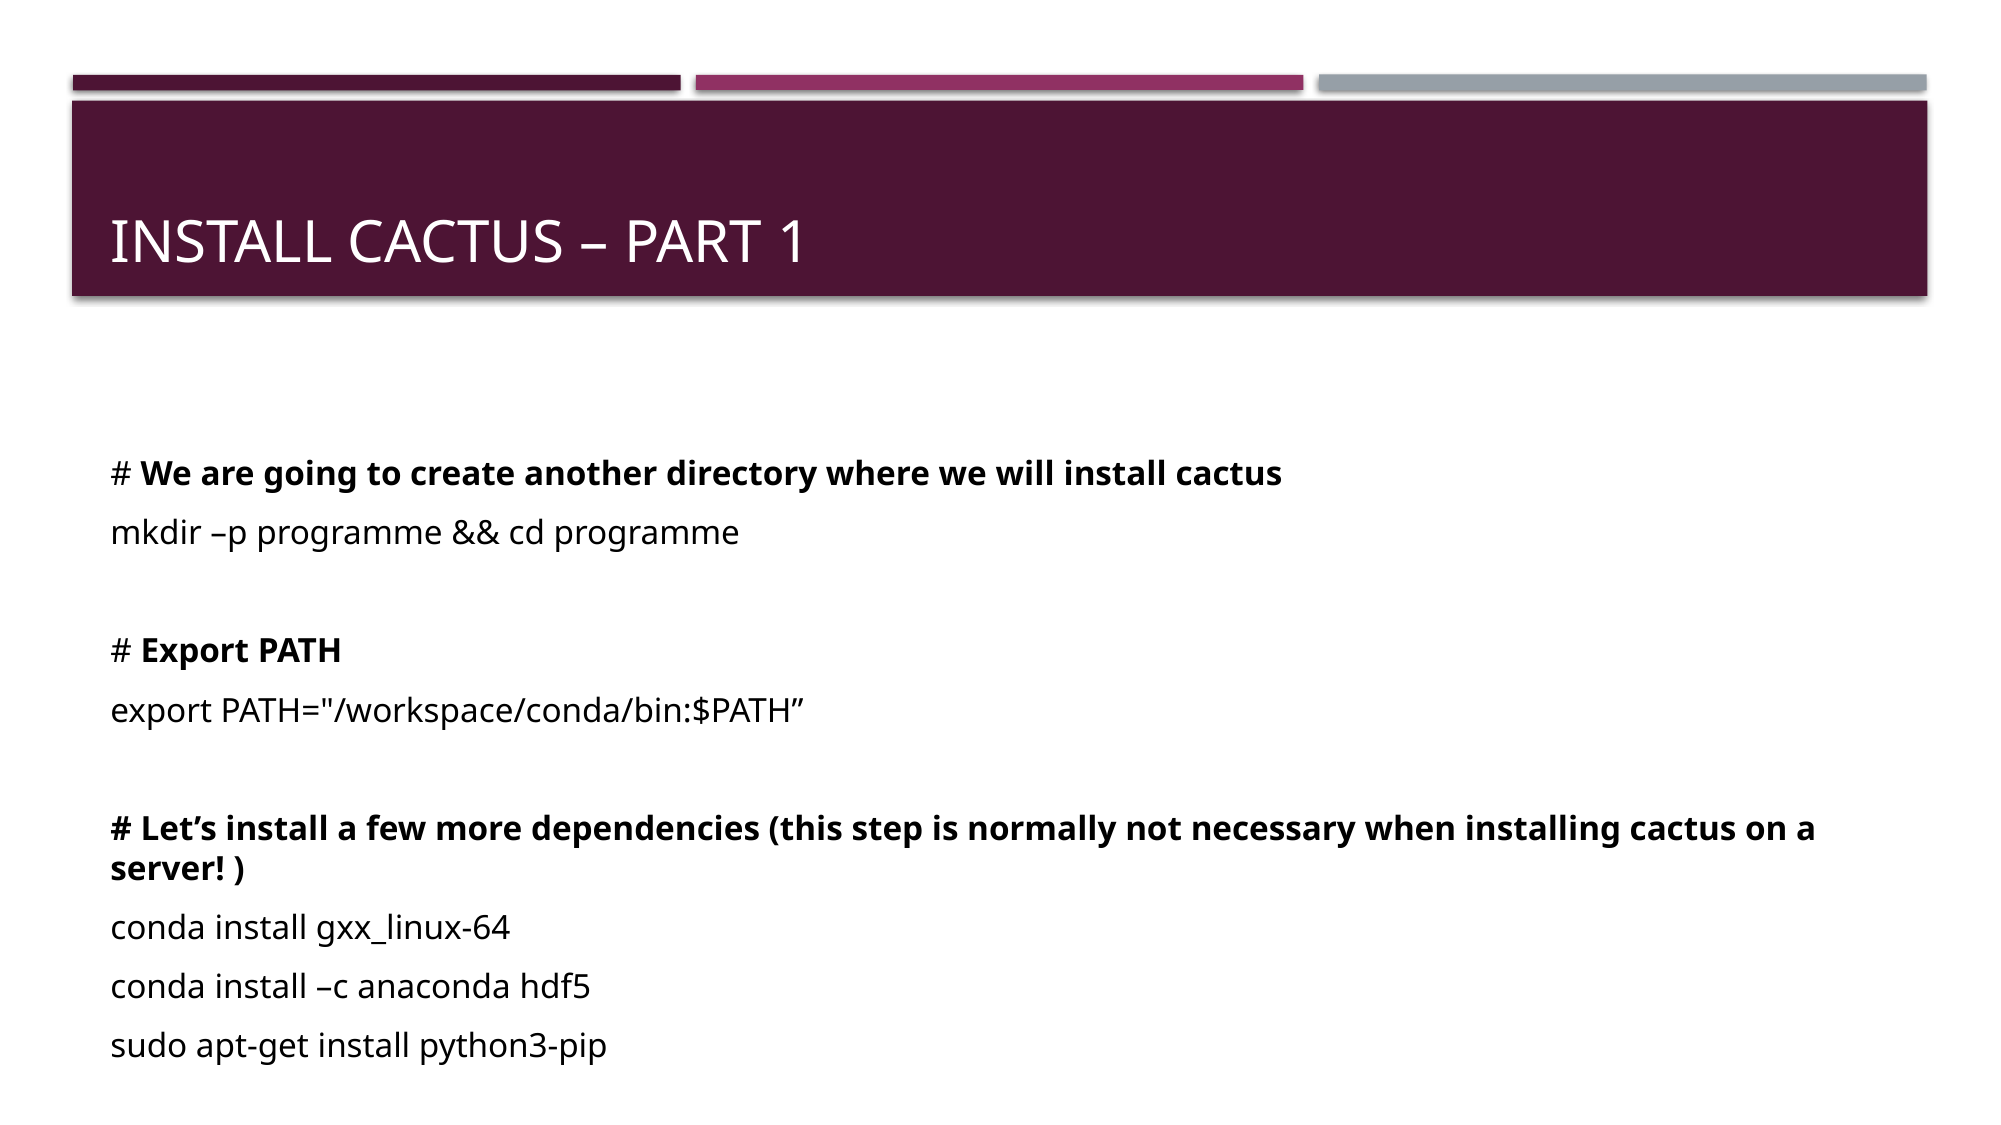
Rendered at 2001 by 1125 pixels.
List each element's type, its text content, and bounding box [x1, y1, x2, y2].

list # We are going to create another directory where we will install cactus mkdir –p programme && cd programme # Export PATH export PATH="/workspace/conda/bin:$PATH” # Let’s install a few more dependencies (this step is normally not necessary when installing cactus on a server! ) conda install gxx_linux-64 conda install –c anaconda hdf5 sudo apt-get install python3-pip [95, 426, 1905, 1091]
title Install cactus – part 1 [95, 115, 1905, 282]
